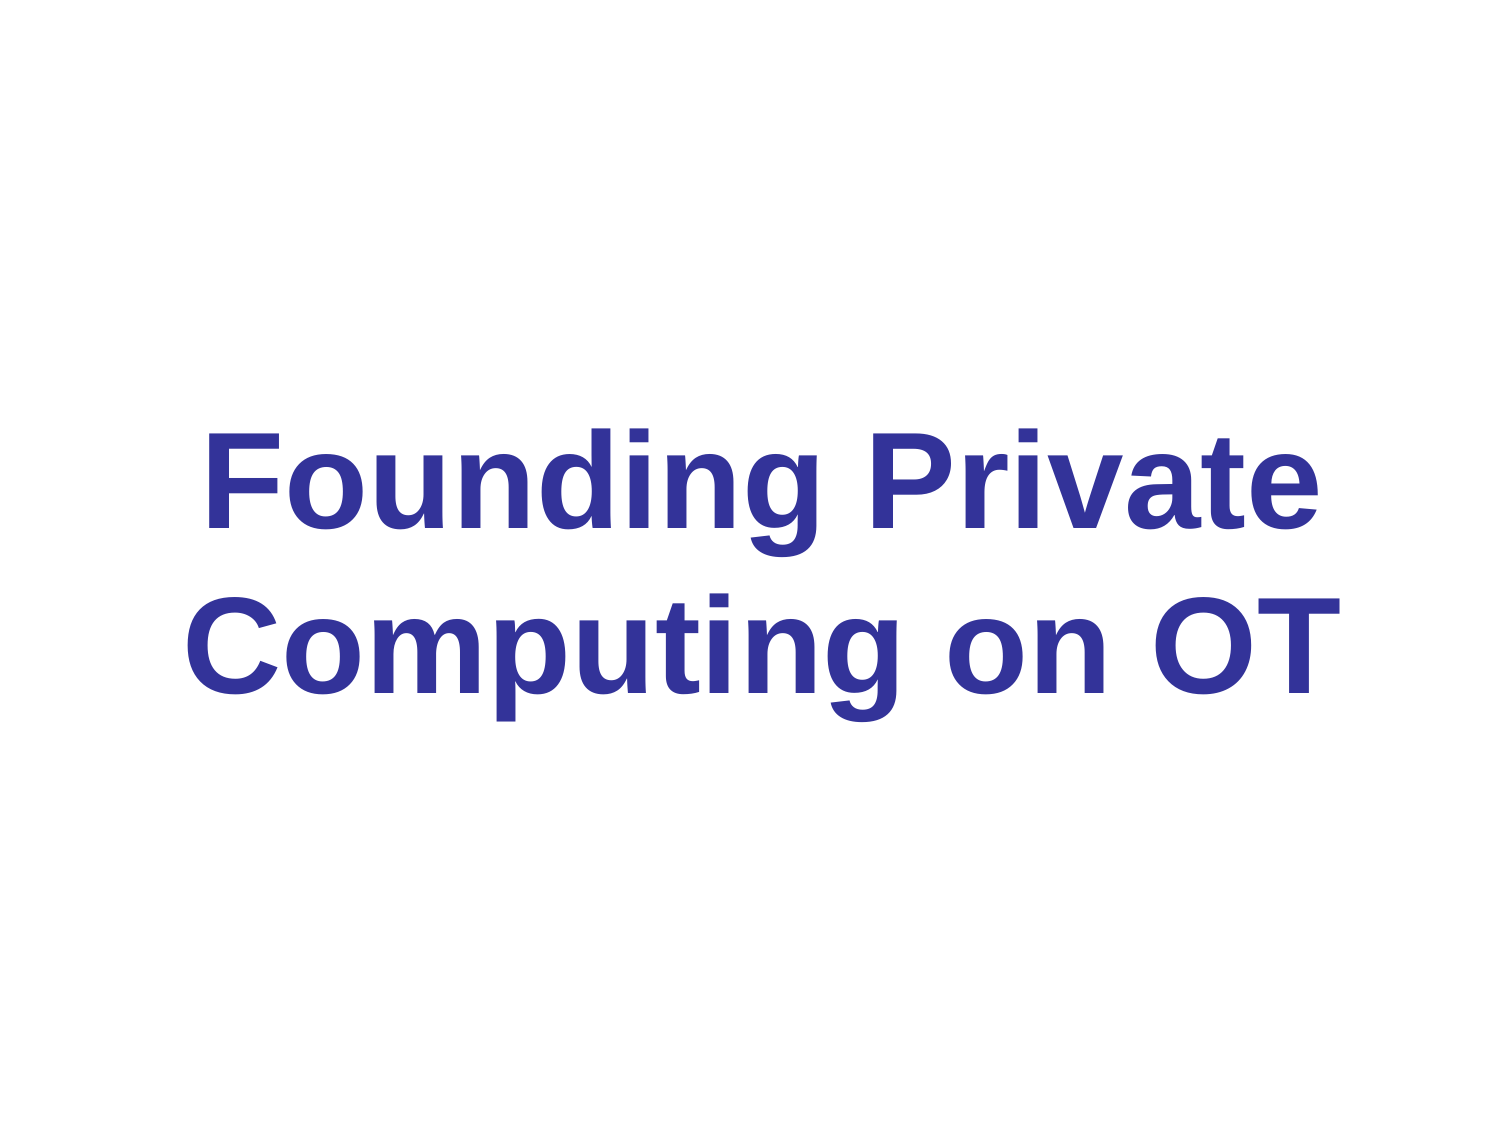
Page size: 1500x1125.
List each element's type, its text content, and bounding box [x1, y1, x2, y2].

title Founding Private Computing on OT [87, 462, 1438, 650]
